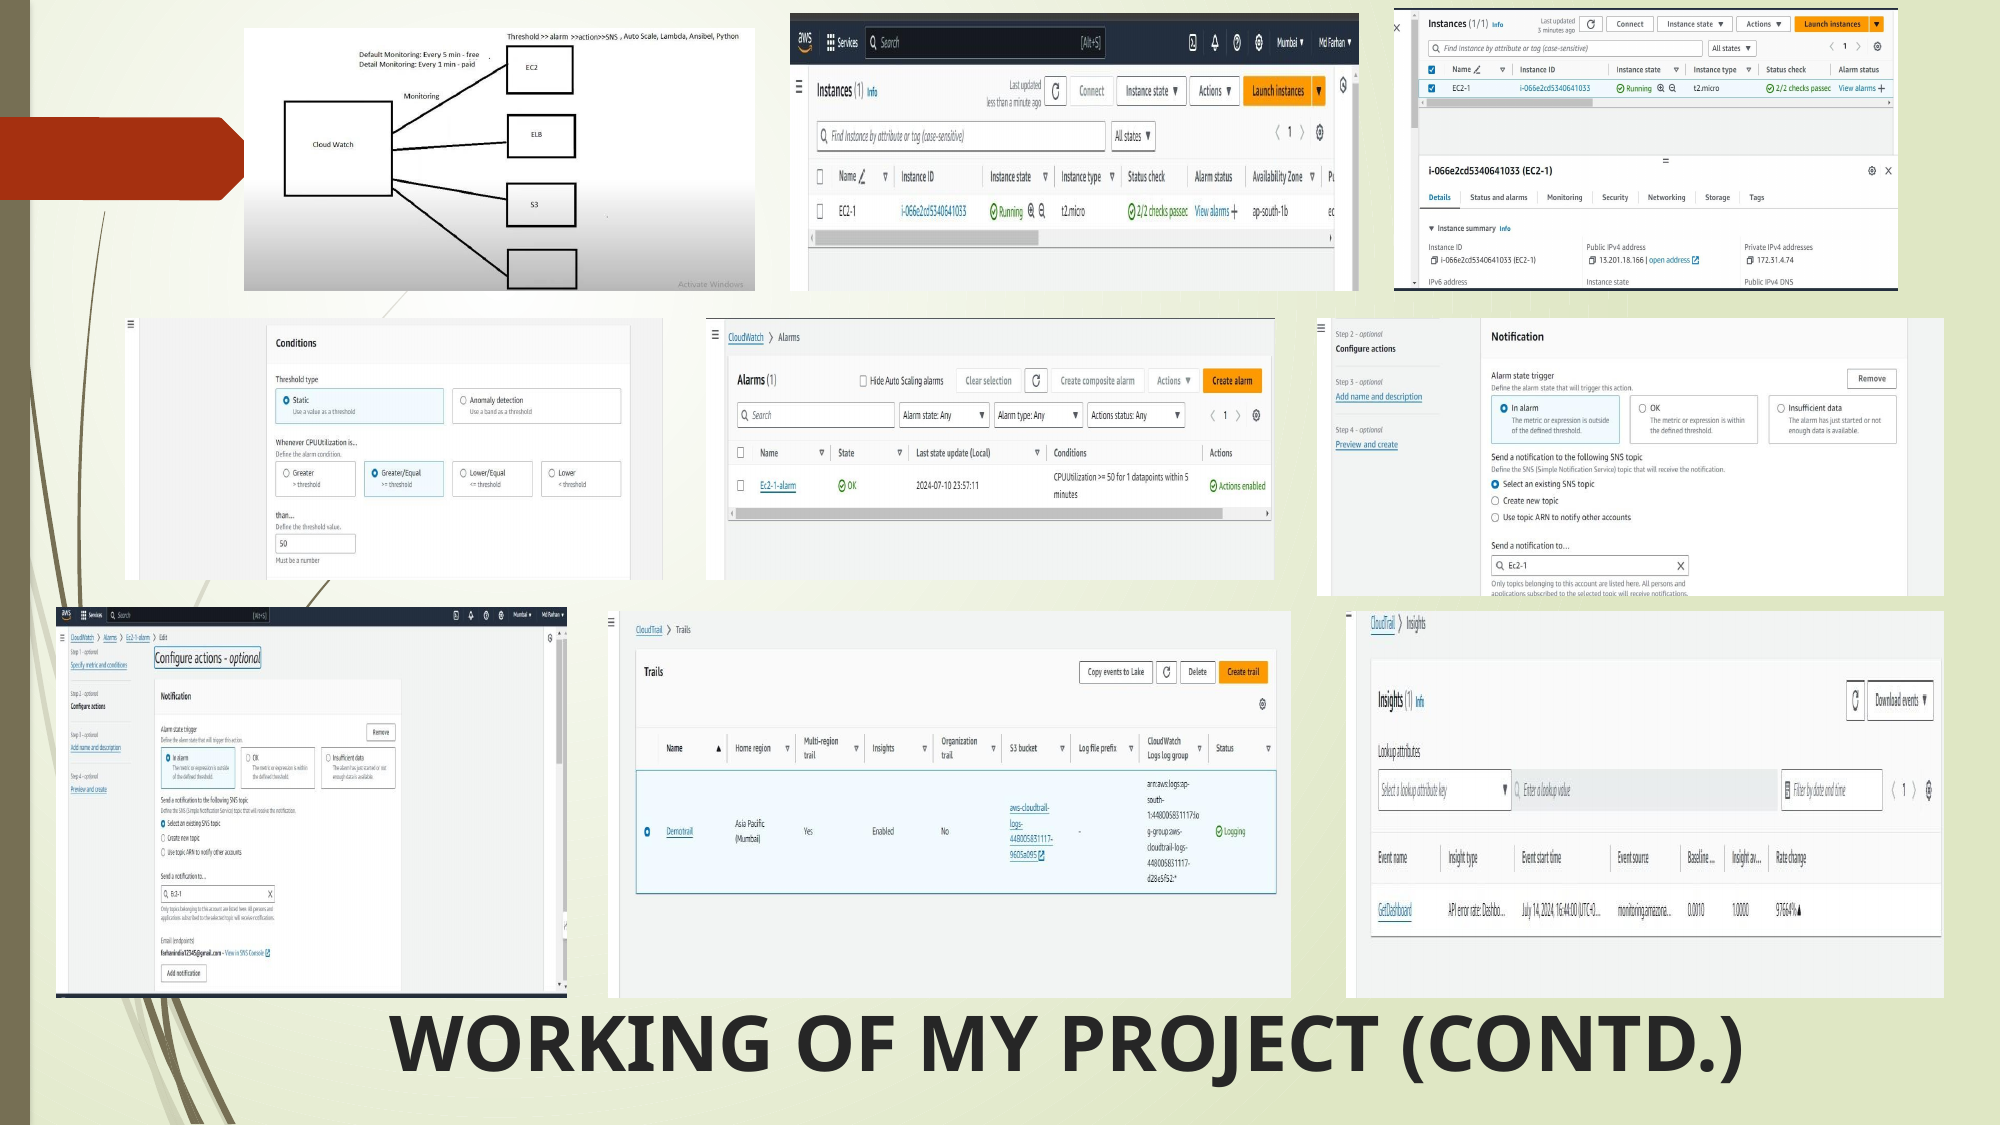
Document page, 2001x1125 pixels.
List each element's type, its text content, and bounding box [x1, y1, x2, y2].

picture [789, 12, 1359, 291]
picture [705, 318, 1275, 580]
picture [1393, 8, 1899, 291]
picture [124, 317, 663, 580]
picture [1346, 611, 1944, 999]
picture [56, 606, 567, 999]
picture [607, 611, 1291, 999]
picture [243, 28, 755, 291]
picture [1317, 317, 1944, 596]
title WORKING OF MY PROJECT (CONTD.) [374, 960, 1837, 1096]
